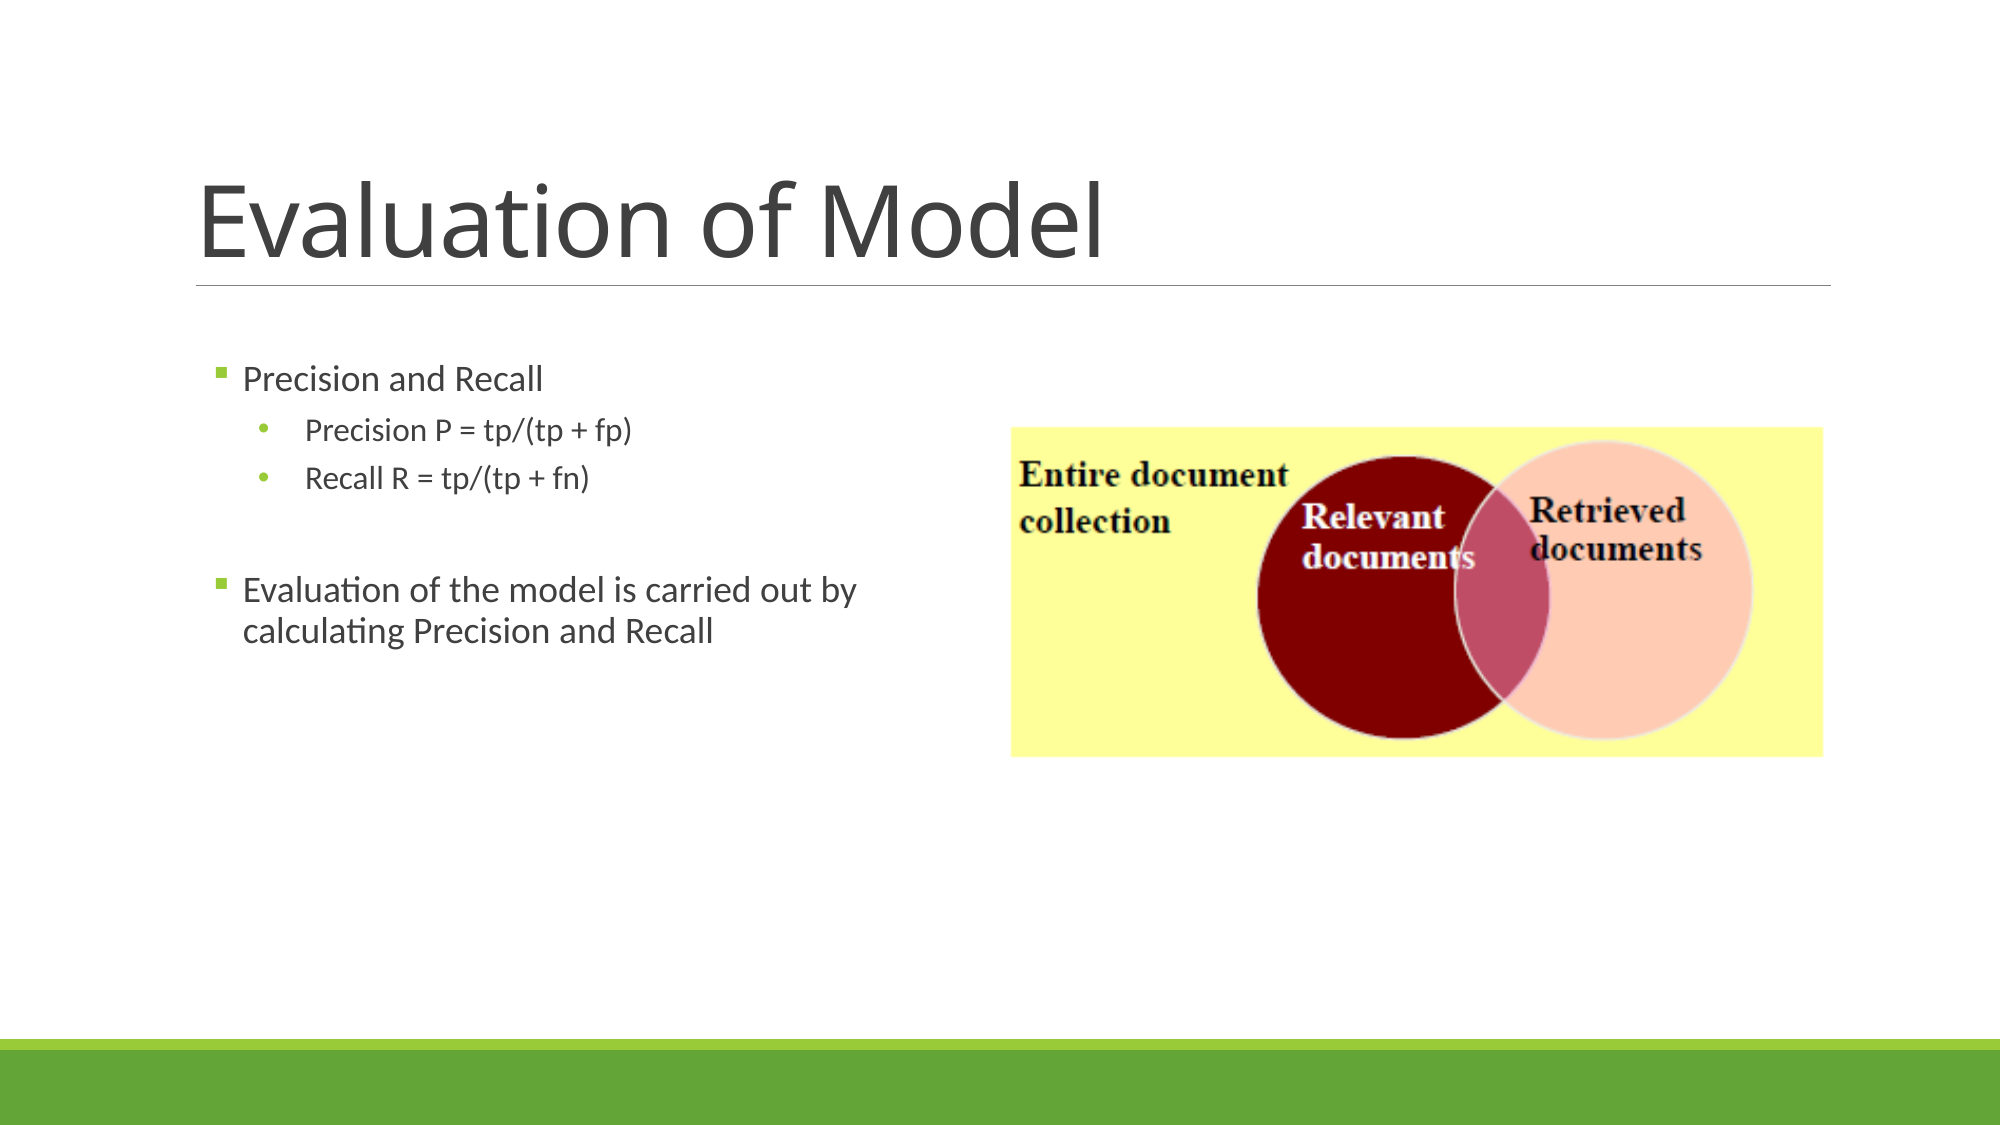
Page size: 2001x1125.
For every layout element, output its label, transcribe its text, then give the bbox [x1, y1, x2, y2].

title Evaluation of Model [180, 47, 1830, 285]
list Precision and Recall Precision P = tp/(tp + fp) Recall R = tp/(tp + fn) Evaluation of the model is carried out by calculating Precision and Recall [180, 302, 990, 963]
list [1000, 414, 1831, 766]
